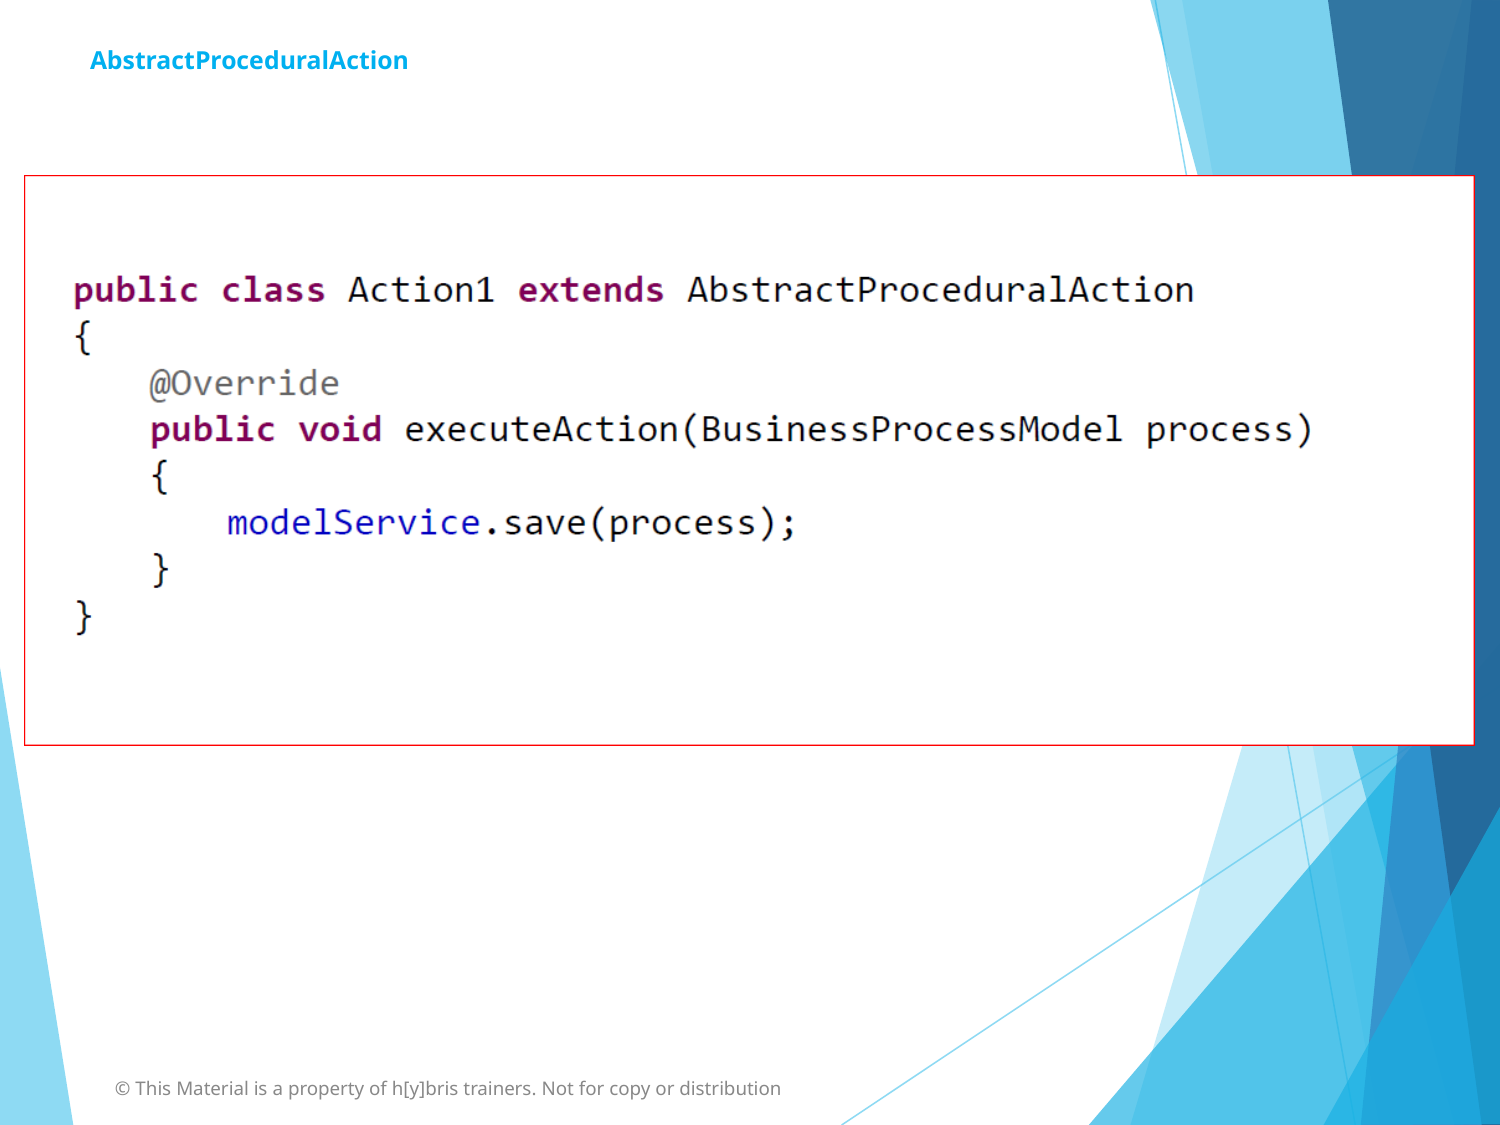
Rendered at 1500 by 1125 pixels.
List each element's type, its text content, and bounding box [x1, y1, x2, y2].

footer © This Material is a property of h[y]bris trainers. Not for copy or distribution [99, 1057, 859, 1118]
title AbstractProceduralAction [75, 37, 1425, 163]
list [24, 175, 1476, 746]
